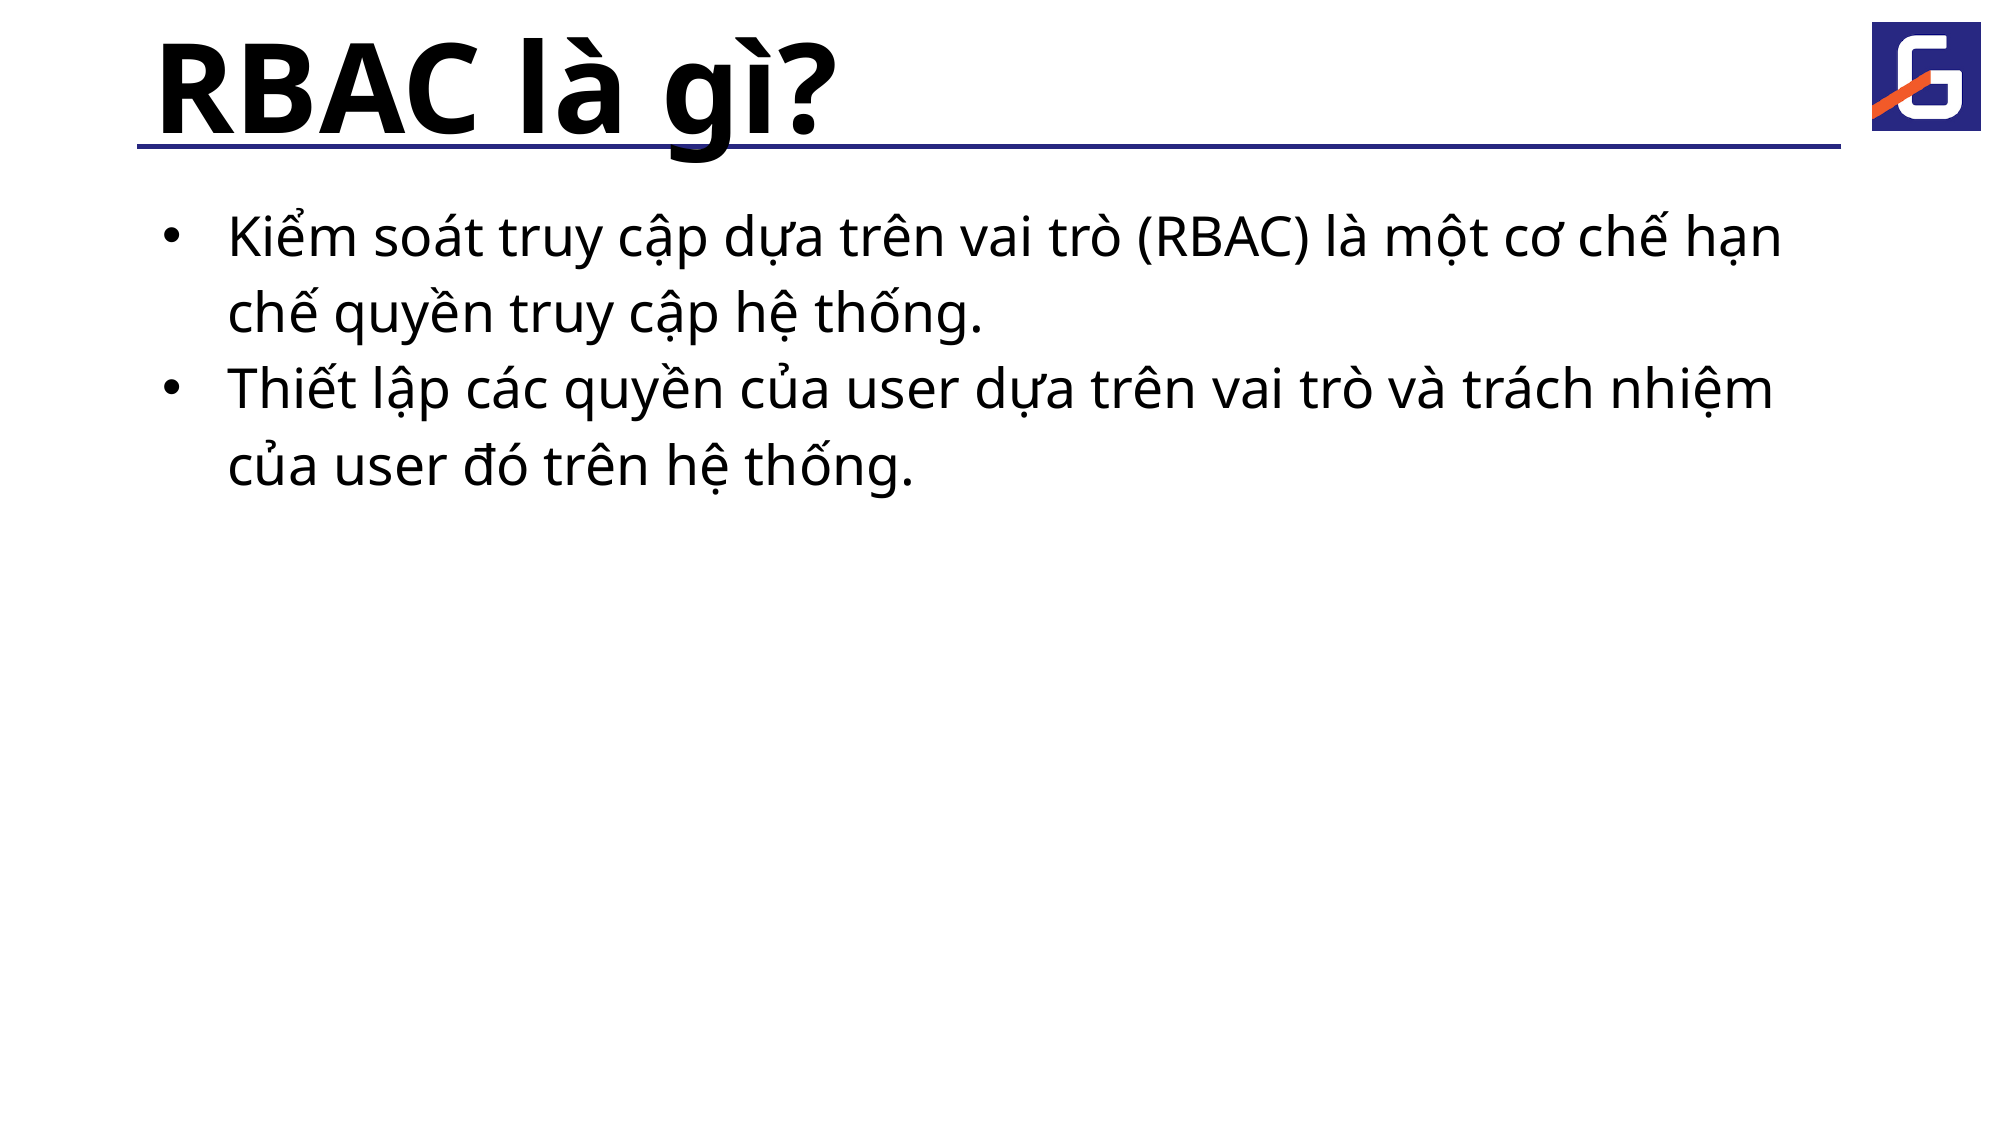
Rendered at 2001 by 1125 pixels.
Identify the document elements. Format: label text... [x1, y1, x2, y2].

title RBAC là gì? [137, 26, 1863, 160]
list Kiểm soát truy cập dựa trên vai trò (RBAC) là một cơ chế hạn chế quyền truy cập hệ thống. Thiết lập các quyền của user dựa trên vai trò và trách nhiệm của user đó trên hệ thống. [137, 183, 1863, 1014]
picture [1872, 22, 1981, 131]
